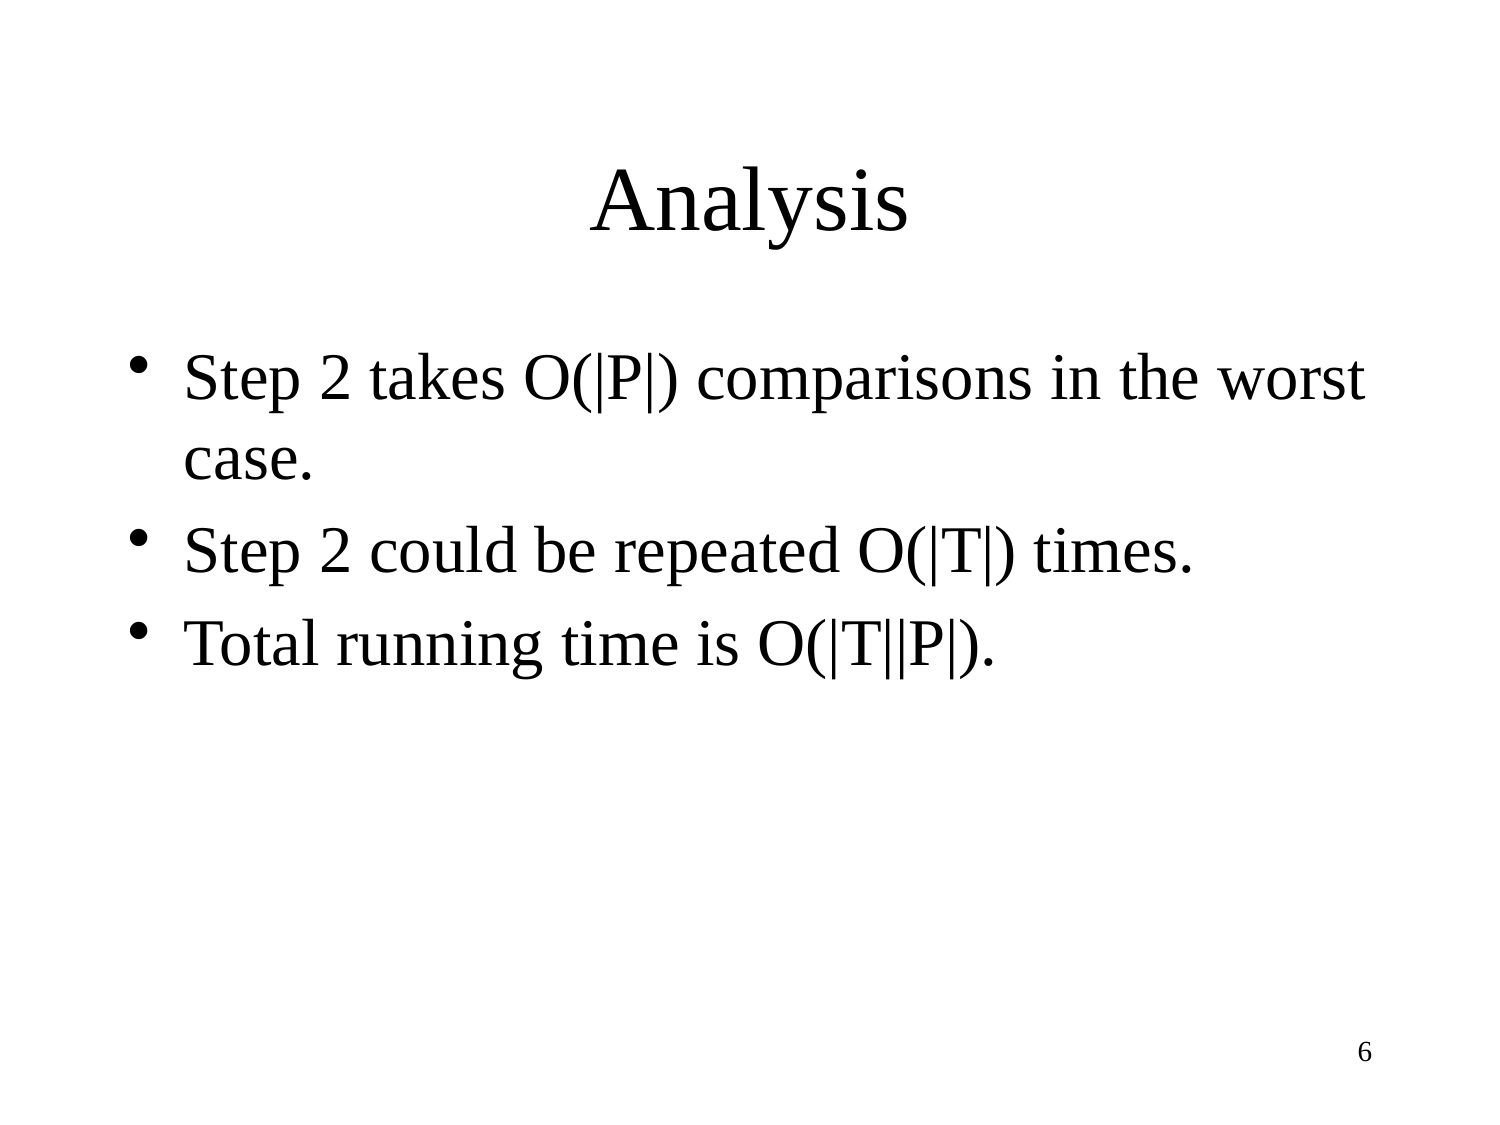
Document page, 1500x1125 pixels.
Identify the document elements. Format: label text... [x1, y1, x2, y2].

title Analysis [112, 99, 1388, 288]
slide_number 6 [1074, 1025, 1388, 1100]
list Step 2 takes O(|P|) comparisons in the worst case. Step 2 could be repeated O(|T|) times. Total running time is O(|T||P|). [112, 324, 1388, 1000]
